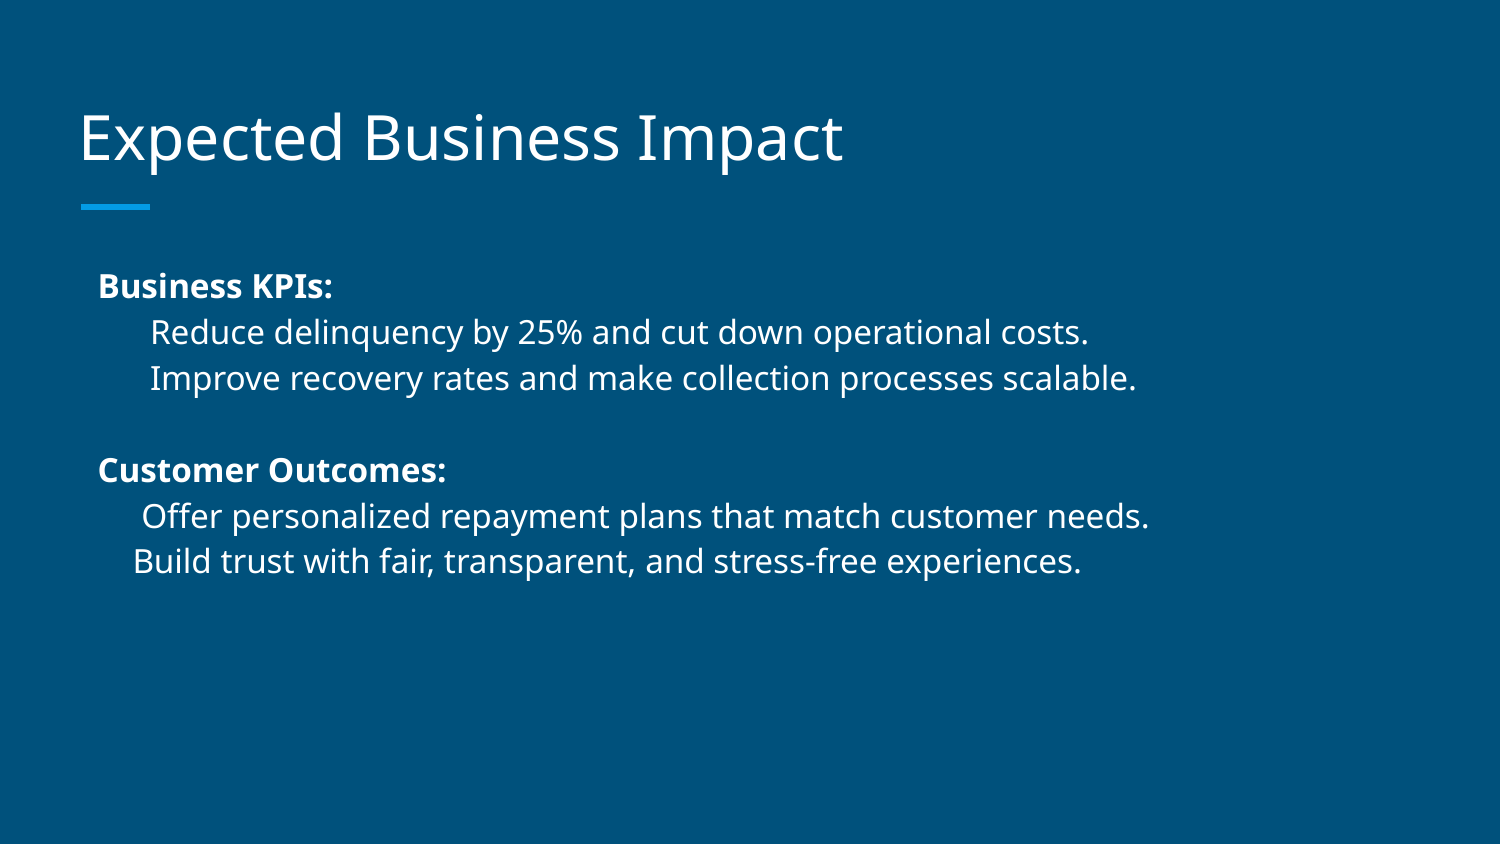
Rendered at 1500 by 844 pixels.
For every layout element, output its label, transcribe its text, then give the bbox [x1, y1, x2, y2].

list Business KPIs: Reduce delinquency by 25% and cut down operational costs. Improve recovery rates and make collection processes scalable. Customer Outcomes: Offer personalized repayment plans that match customer needs. Build trust with fair, transparent, and stress-free experiences. [63, 244, 1437, 750]
title Expected Business Impact [63, 75, 1437, 188]
